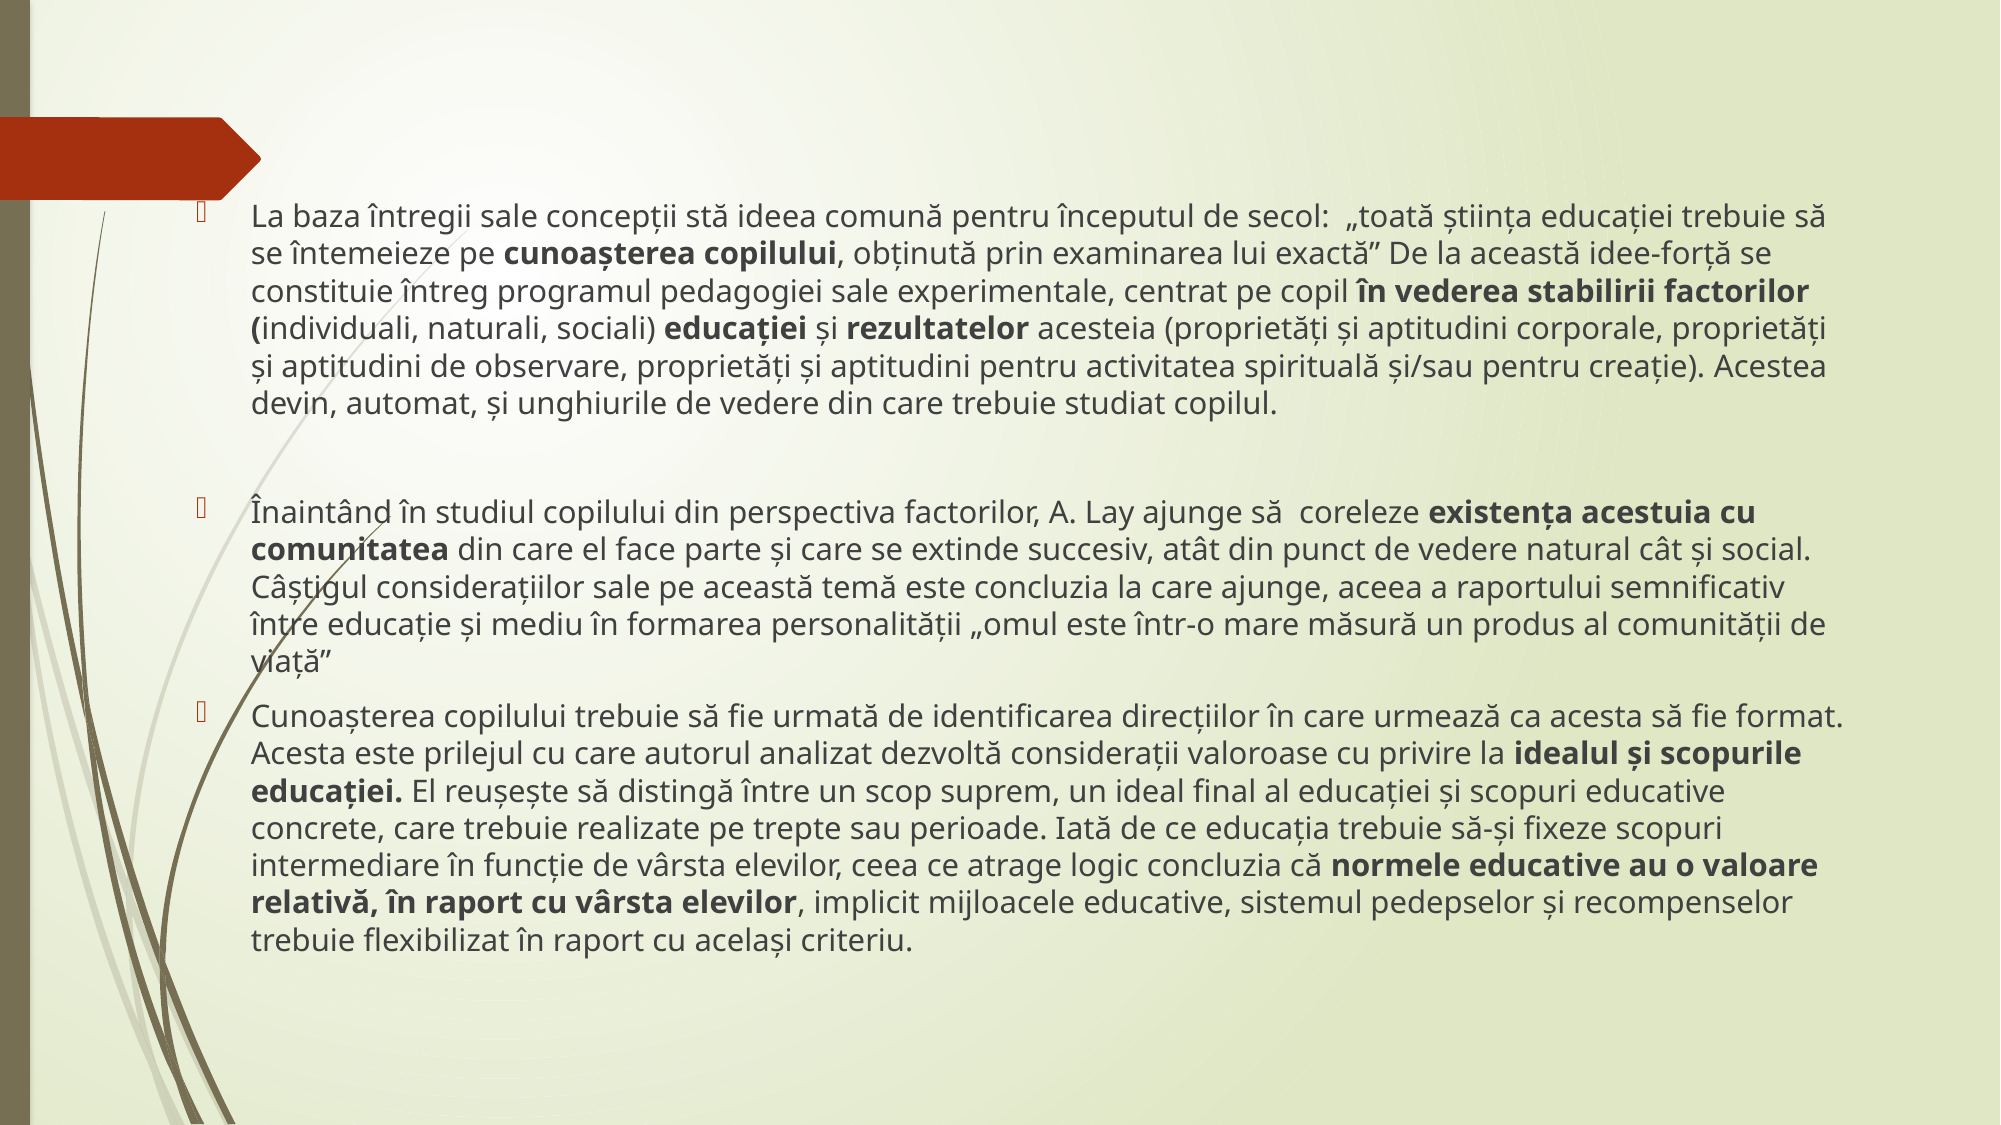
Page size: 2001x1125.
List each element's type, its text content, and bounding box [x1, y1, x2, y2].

list La baza întregii sale concepţii stă ideea comună pentru începutul de secol: „toată ştiinţa educaţiei trebuie să se întemeieze pe cunoaşterea copilului, obţinută prin examinarea lui exactă” De la această idee-forţă se constituie întreg programul pedagogiei sale experimentale, centrat pe copil în vederea stabilirii factorilor (individuali, naturali, sociali) educaţiei şi rezultatelor acesteia (proprietăţi şi aptitudini corporale, proprietăţi şi aptitudini de observare, proprietăţi şi aptitudini pentru activitatea spirituală şi/sau pentru creaţie). Acestea devin, automat, şi unghiurile de vedere din care trebuie studiat copilul. Înaintând în studiul copilului din perspectiva factorilor, A. Lay ajunge să coreleze existenţa acestuia cu comunitatea din care el face parte şi care se extinde succesiv, atât din punct de vedere natural cât şi social. Câştigul consideraţiilor sale pe această temă este concluzia la care ajunge, aceea a raportului semnificativ între educaţie şi mediu în formarea personalităţii „omul este într-o mare măsură un produs al comunităţii de viaţă” Cunoaşterea copilului trebuie să fie urmată de identificarea direcţiilor în care urmează ca acesta să fie format. Acesta este prilejul cu care autorul analizat dezvoltă consideraţii valoroase cu privire la idealul şi scopurile educaţiei. El reuşeşte să distingă între un scop suprem, un ideal final al educaţiei şi scopuri educative concrete, care trebuie realizate pe trepte sau perioade. Iată de ce educaţia trebuie să-şi fixeze scopuri intermediare în funcţie de vârsta elevilor, ceea ce atrage logic concluzia că normele educative au o valoare relativă, în raport cu vârsta elevilor, implicit mijloacele educative, sistemul pedepselor şi recompenselor trebuie flexibilizat în raport cu acelaşi criteriu. [181, 189, 1862, 1025]
